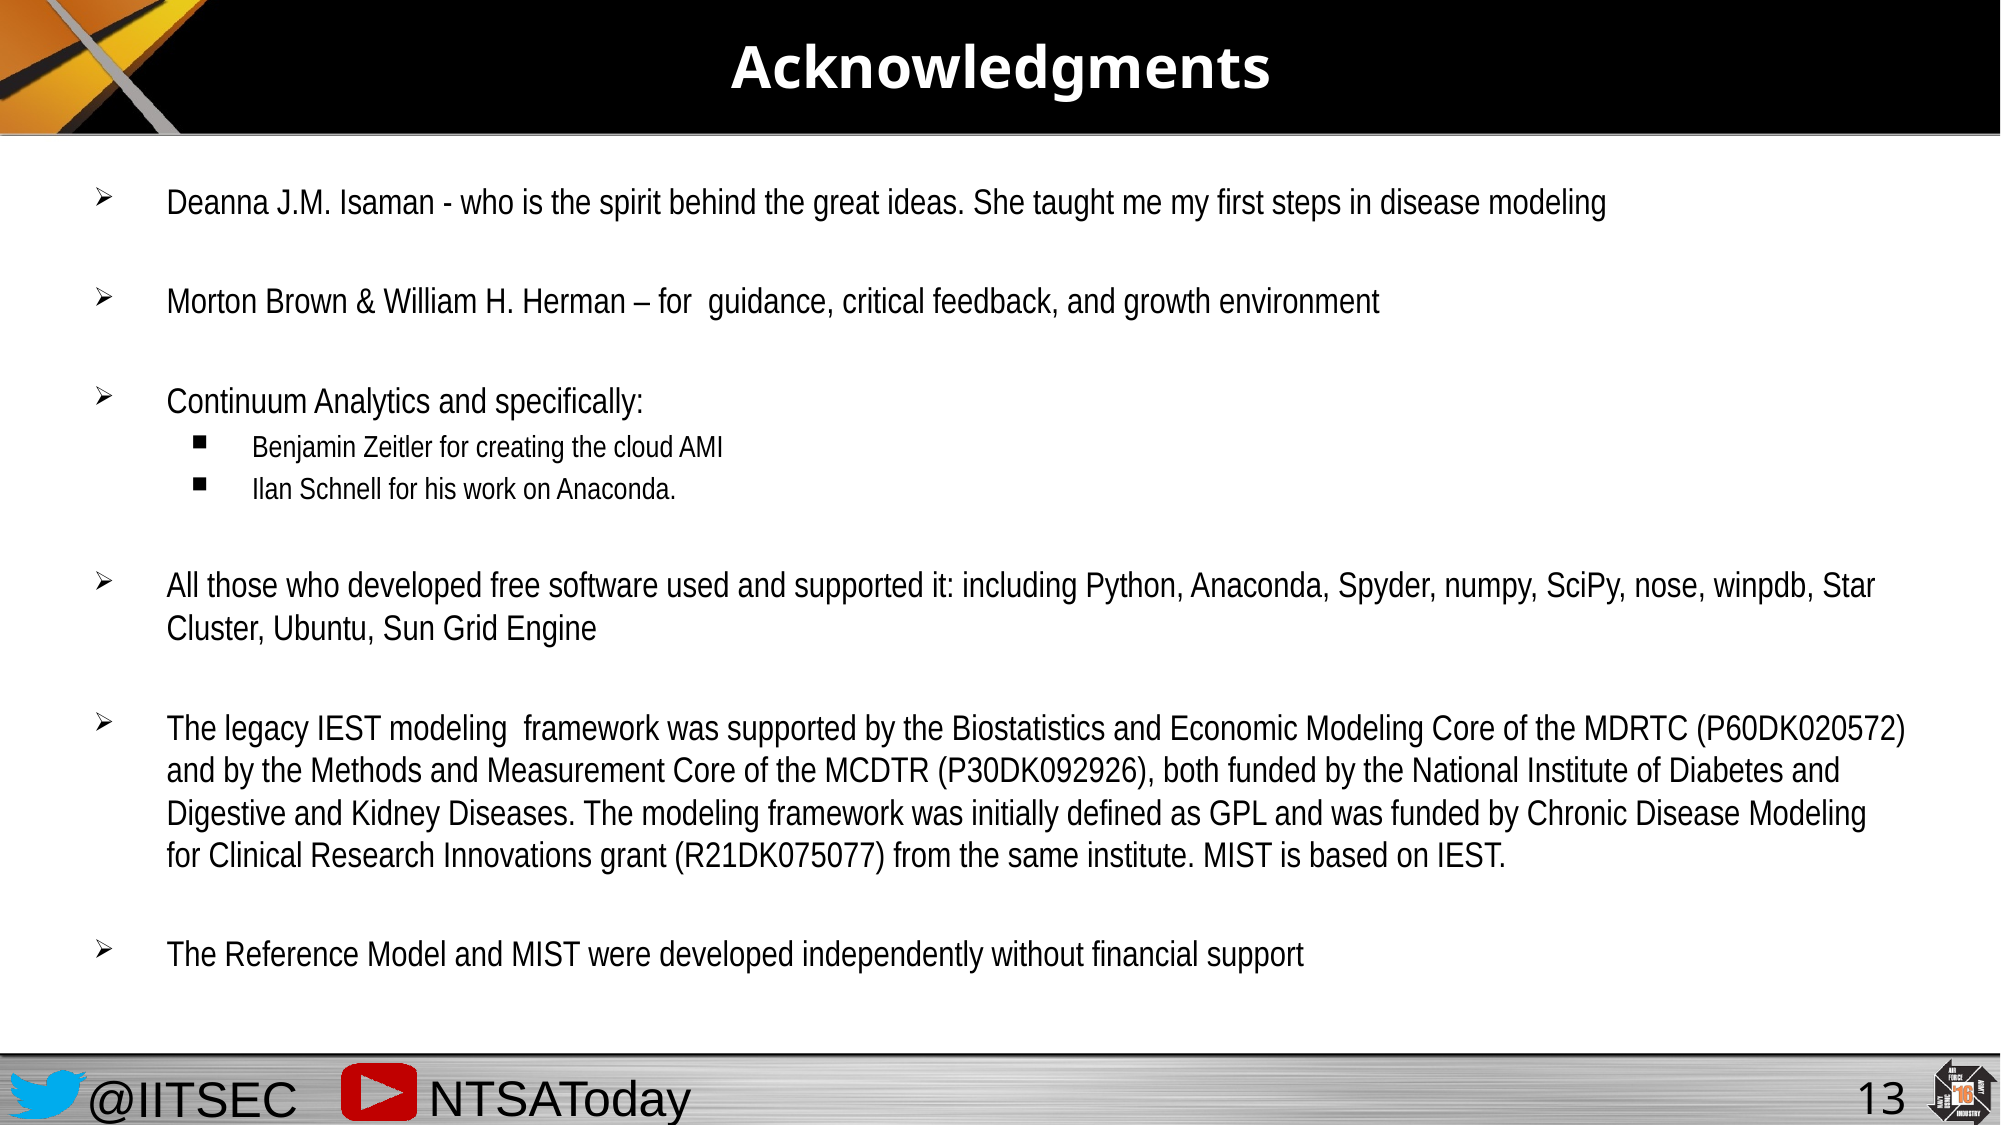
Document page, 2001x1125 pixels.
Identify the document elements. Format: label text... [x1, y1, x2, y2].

title Acknowledgments [393, 0, 1610, 131]
picture [0, 0, 2001, 1125]
list Deanna J.M. Isaman - who is the spirit behind the great ideas. She taught me my first steps in disease modeling Morton Brown & William H. Herman – for guidance, critical feedback, and growth environment Continuum Analytics and specifically: Benjamin Zeitler for creating the cloud AMI Ilan Schnell for his work on Anaconda. All those who developed free software used and supported it: including Python, Anaconda, Spyder, numpy, SciPy, nose, winpdb, Star Cluster, Ubuntu, Sun Grid Engine The legacy IEST modeling framework was supported by the Biostatistics and Economic Modeling Core of the MDRTC (P60DK020572) and by the Methods and Measurement Core of the MCDTR (P30DK092926), both funded by the National Institute of Diabetes and Digestive and Kidney Diseases. The modeling framework was initially defined as GPL and was funded by Chronic Disease Modeling for Clinical Research Innovations grant (R21DK075077) from the same institute. MIST is based on IEST. The Reference Model and MIST were developed independently without financial support [78, 171, 1925, 1005]
slide_number 13 [1787, 1062, 1922, 1119]
